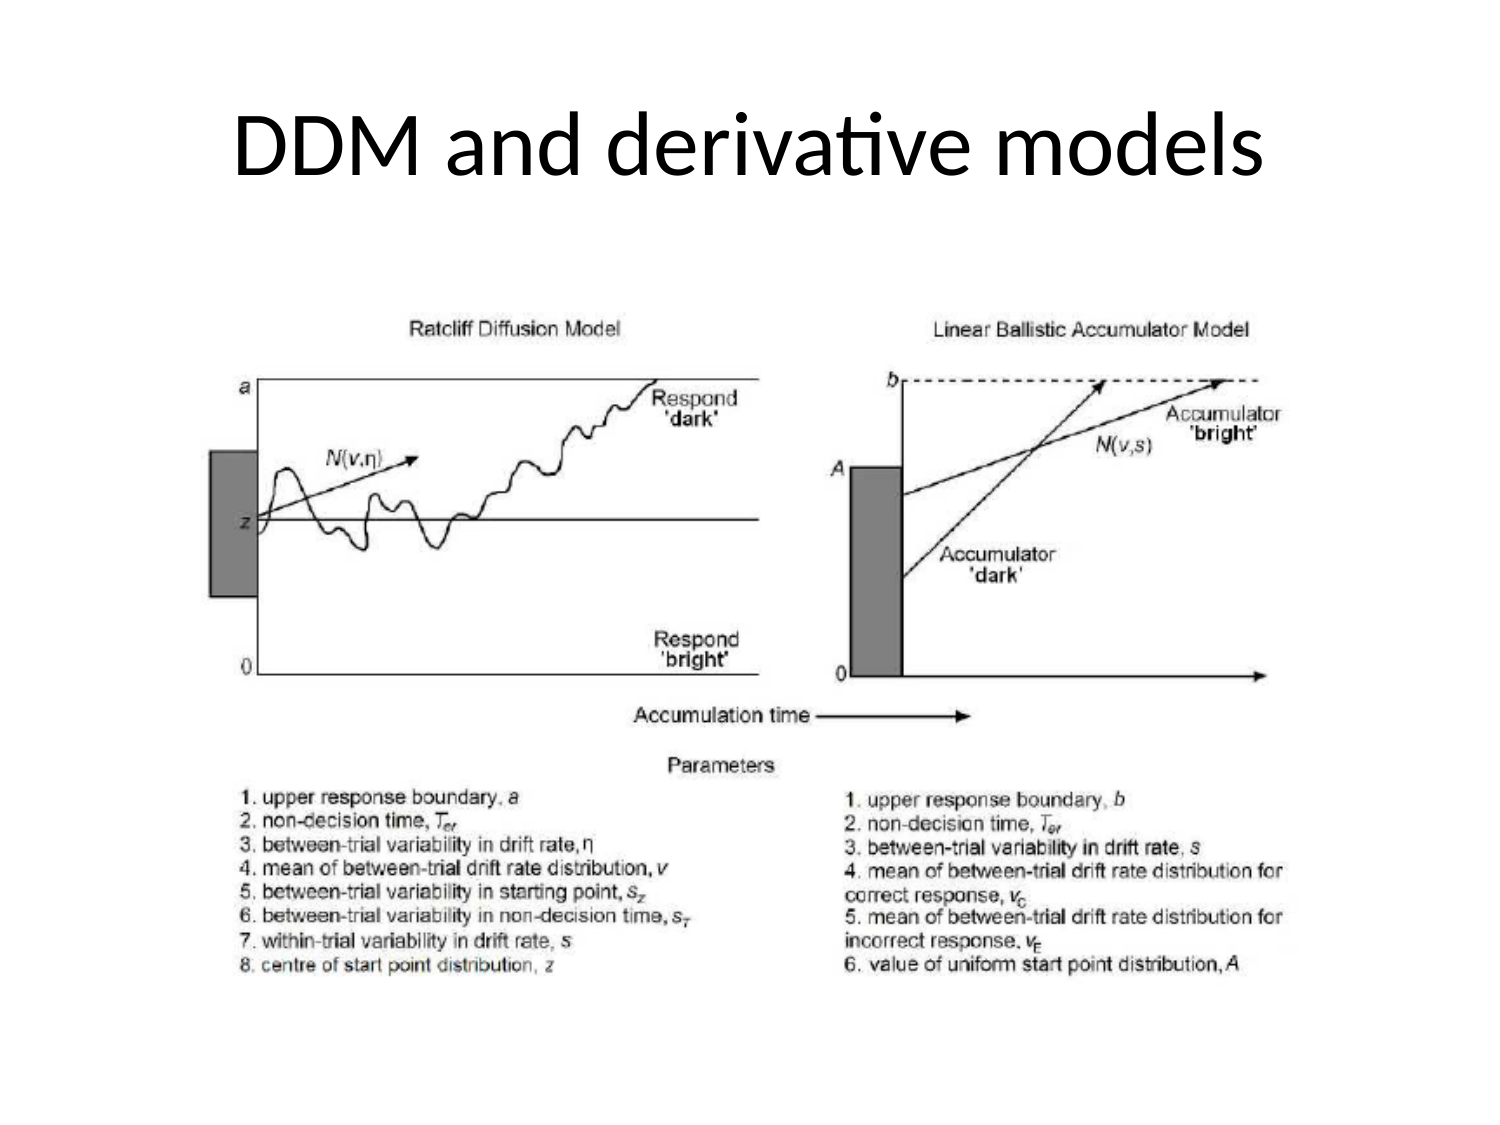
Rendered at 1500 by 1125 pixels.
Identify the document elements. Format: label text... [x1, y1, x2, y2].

picture [99, 277, 1356, 1026]
title DDM and derivative models [75, 45, 1425, 233]
